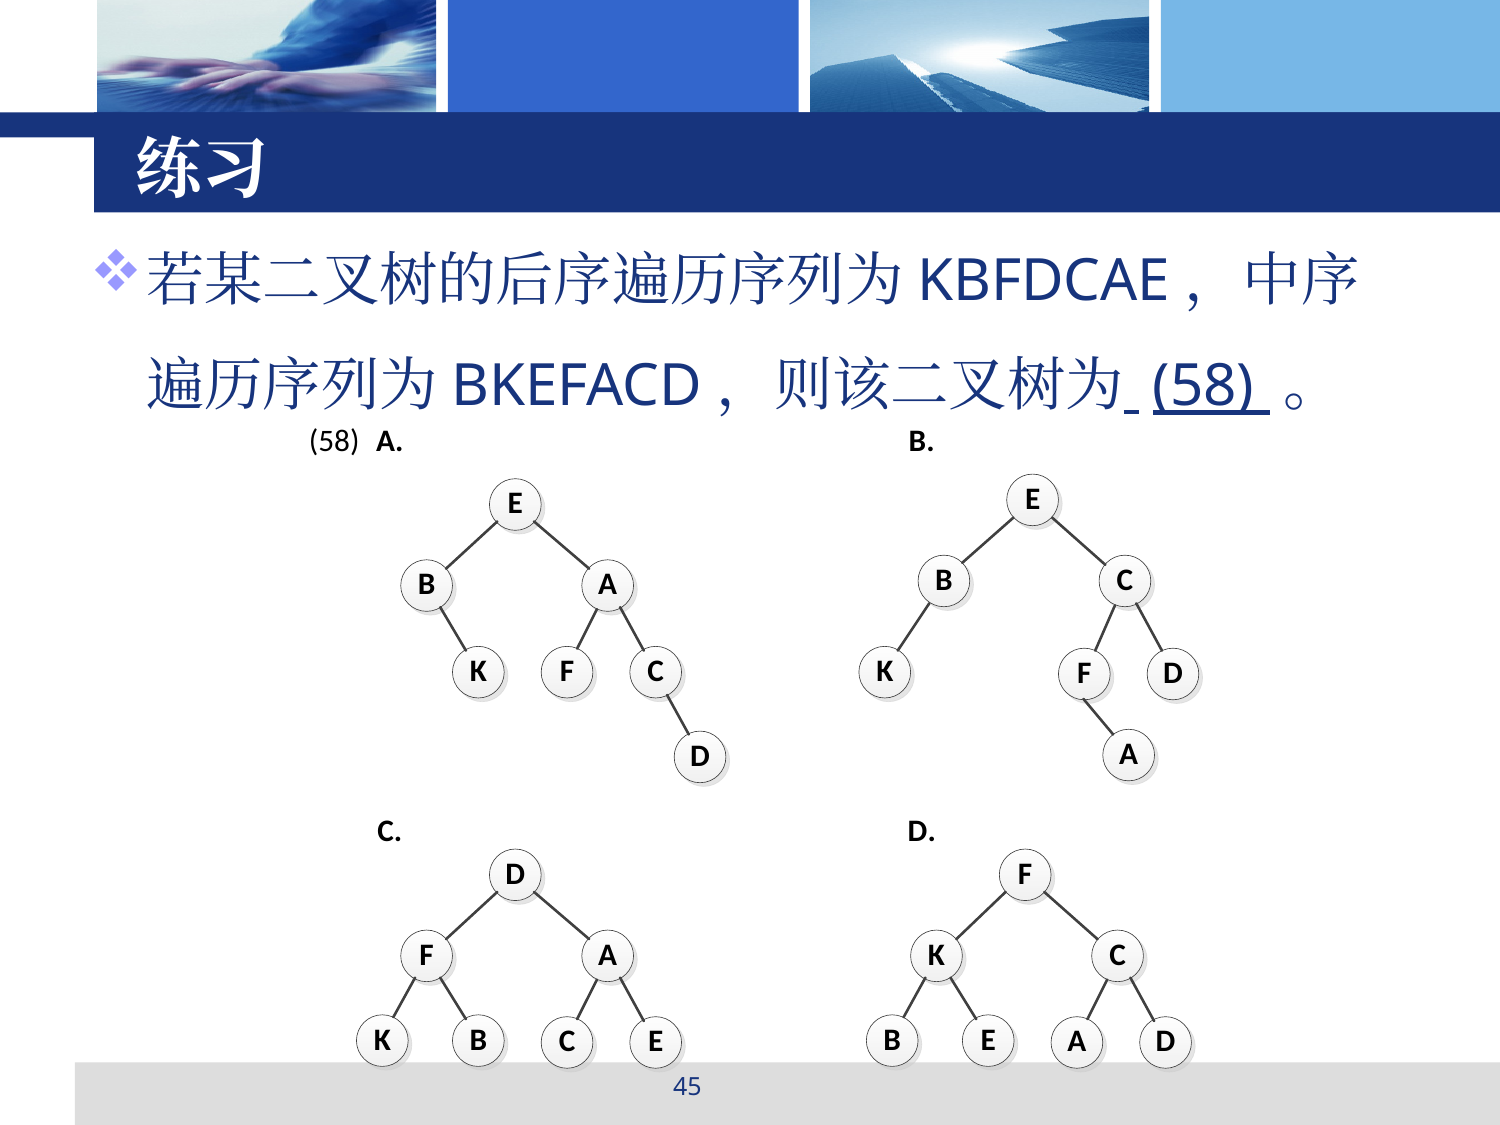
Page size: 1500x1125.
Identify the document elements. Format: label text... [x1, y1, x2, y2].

slide_number 45 [512, 1085, 863, 1116]
list 若某二叉树的后序遍历序列为KBFDCAE，中序遍历序列为BKEFACD，则该二叉树为 (58) 。 [75, 200, 1425, 1001]
picture [97, 1, 437, 112]
title 练习 [120, 120, 1400, 200]
picture [810, 1, 1150, 112]
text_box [293, 412, 1207, 1076]
